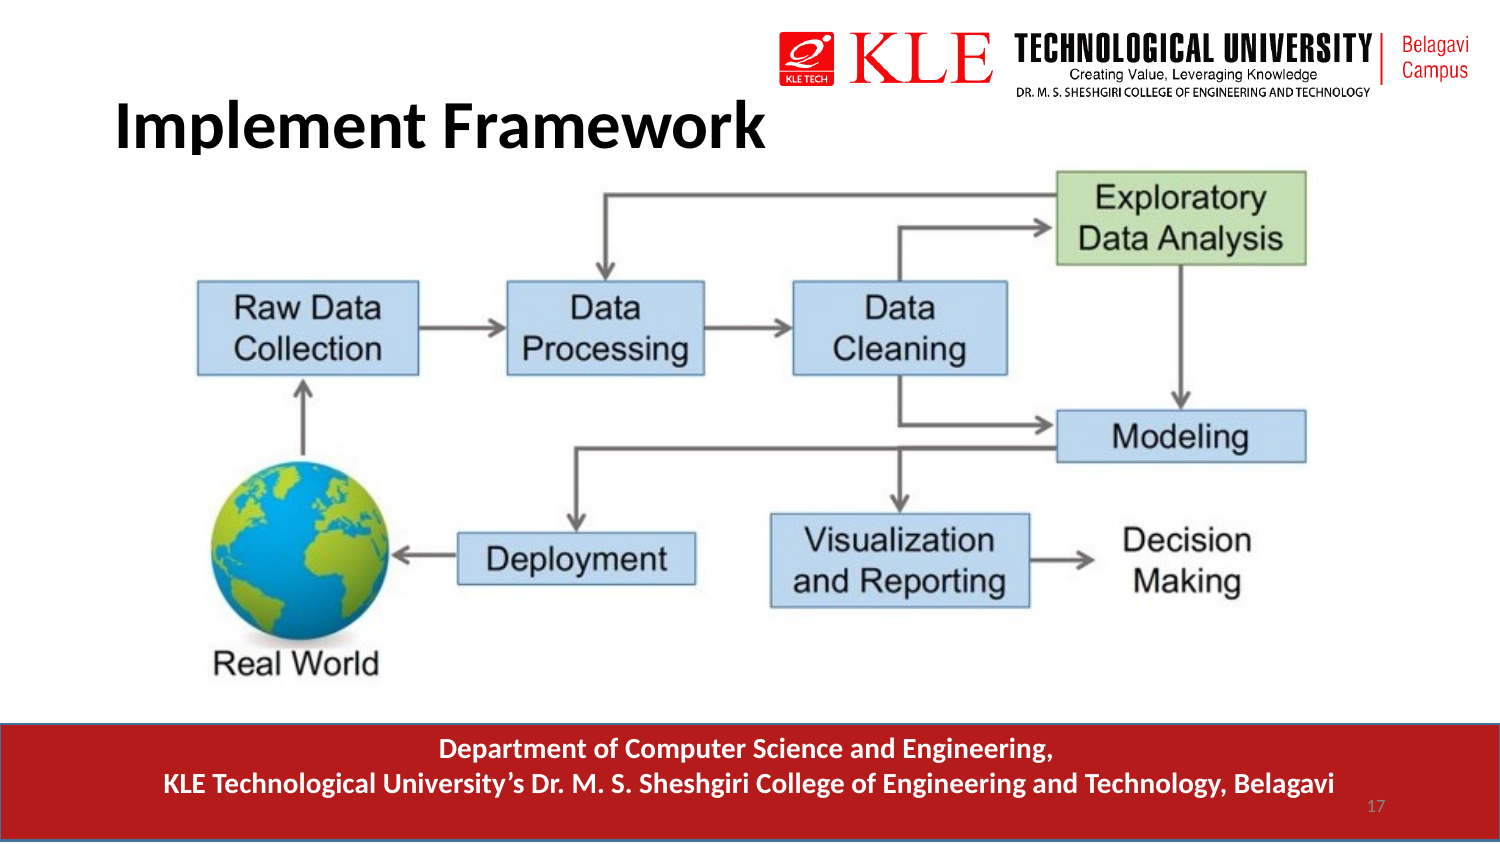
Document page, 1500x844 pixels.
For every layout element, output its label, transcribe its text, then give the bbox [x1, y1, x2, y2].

text_box Department of Computer Science and Engineering, KLE Technological University’s Dr. M. S. Sheshgiri College of Engineering and Technology, Belagavi [0, 723, 1500, 841]
picture [775, 24, 1478, 104]
title Implement Framework [103, 44, 1397, 208]
slide_number 17 [1059, 782, 1397, 827]
picture [181, 155, 1319, 689]
